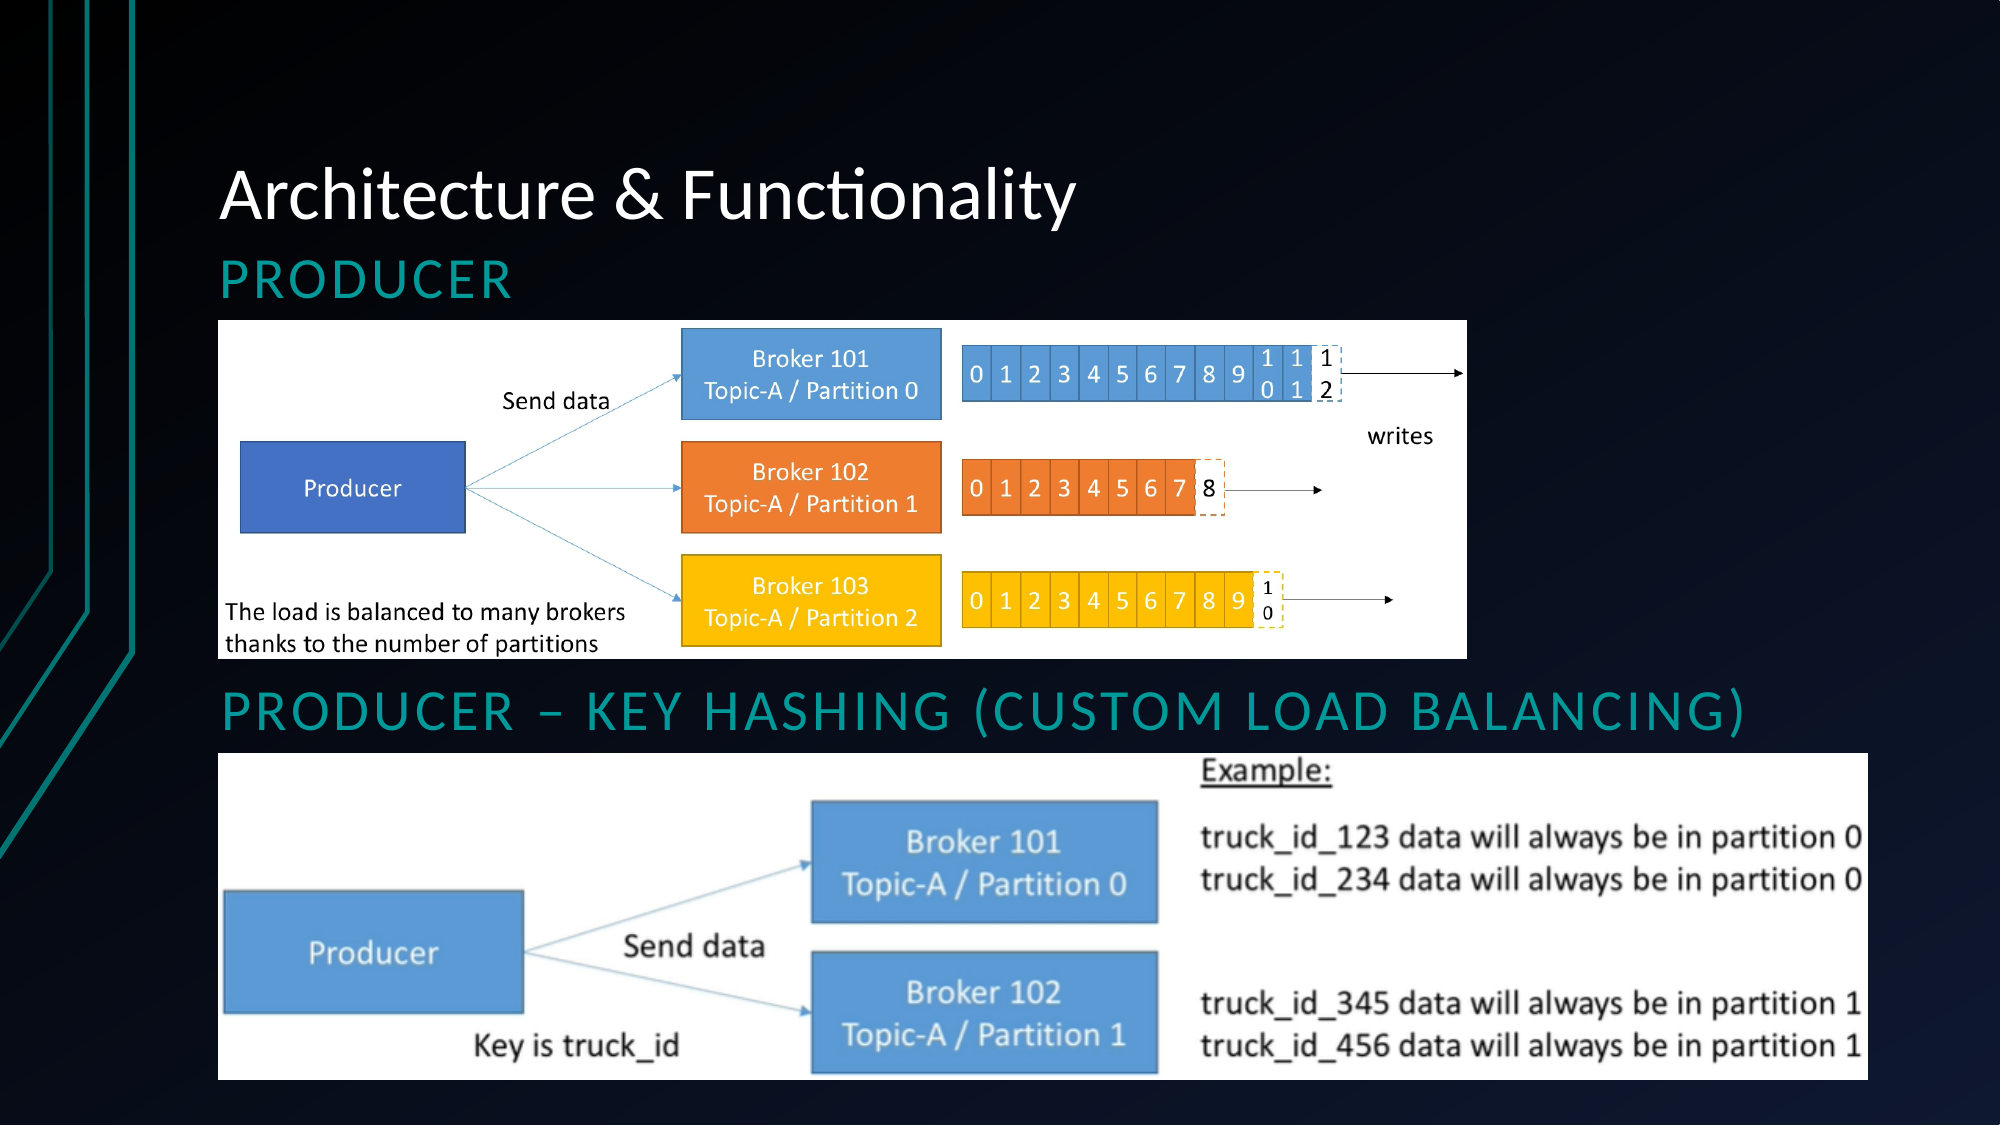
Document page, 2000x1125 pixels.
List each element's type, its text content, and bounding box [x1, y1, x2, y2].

list Producer [199, 170, 1034, 321]
picture [218, 753, 1868, 1081]
picture [218, 320, 1467, 659]
title Architecture & Functionality [199, 45, 1900, 246]
text_box Producer – Key Hashing (Custom Load Balancing) [201, 603, 1827, 754]
